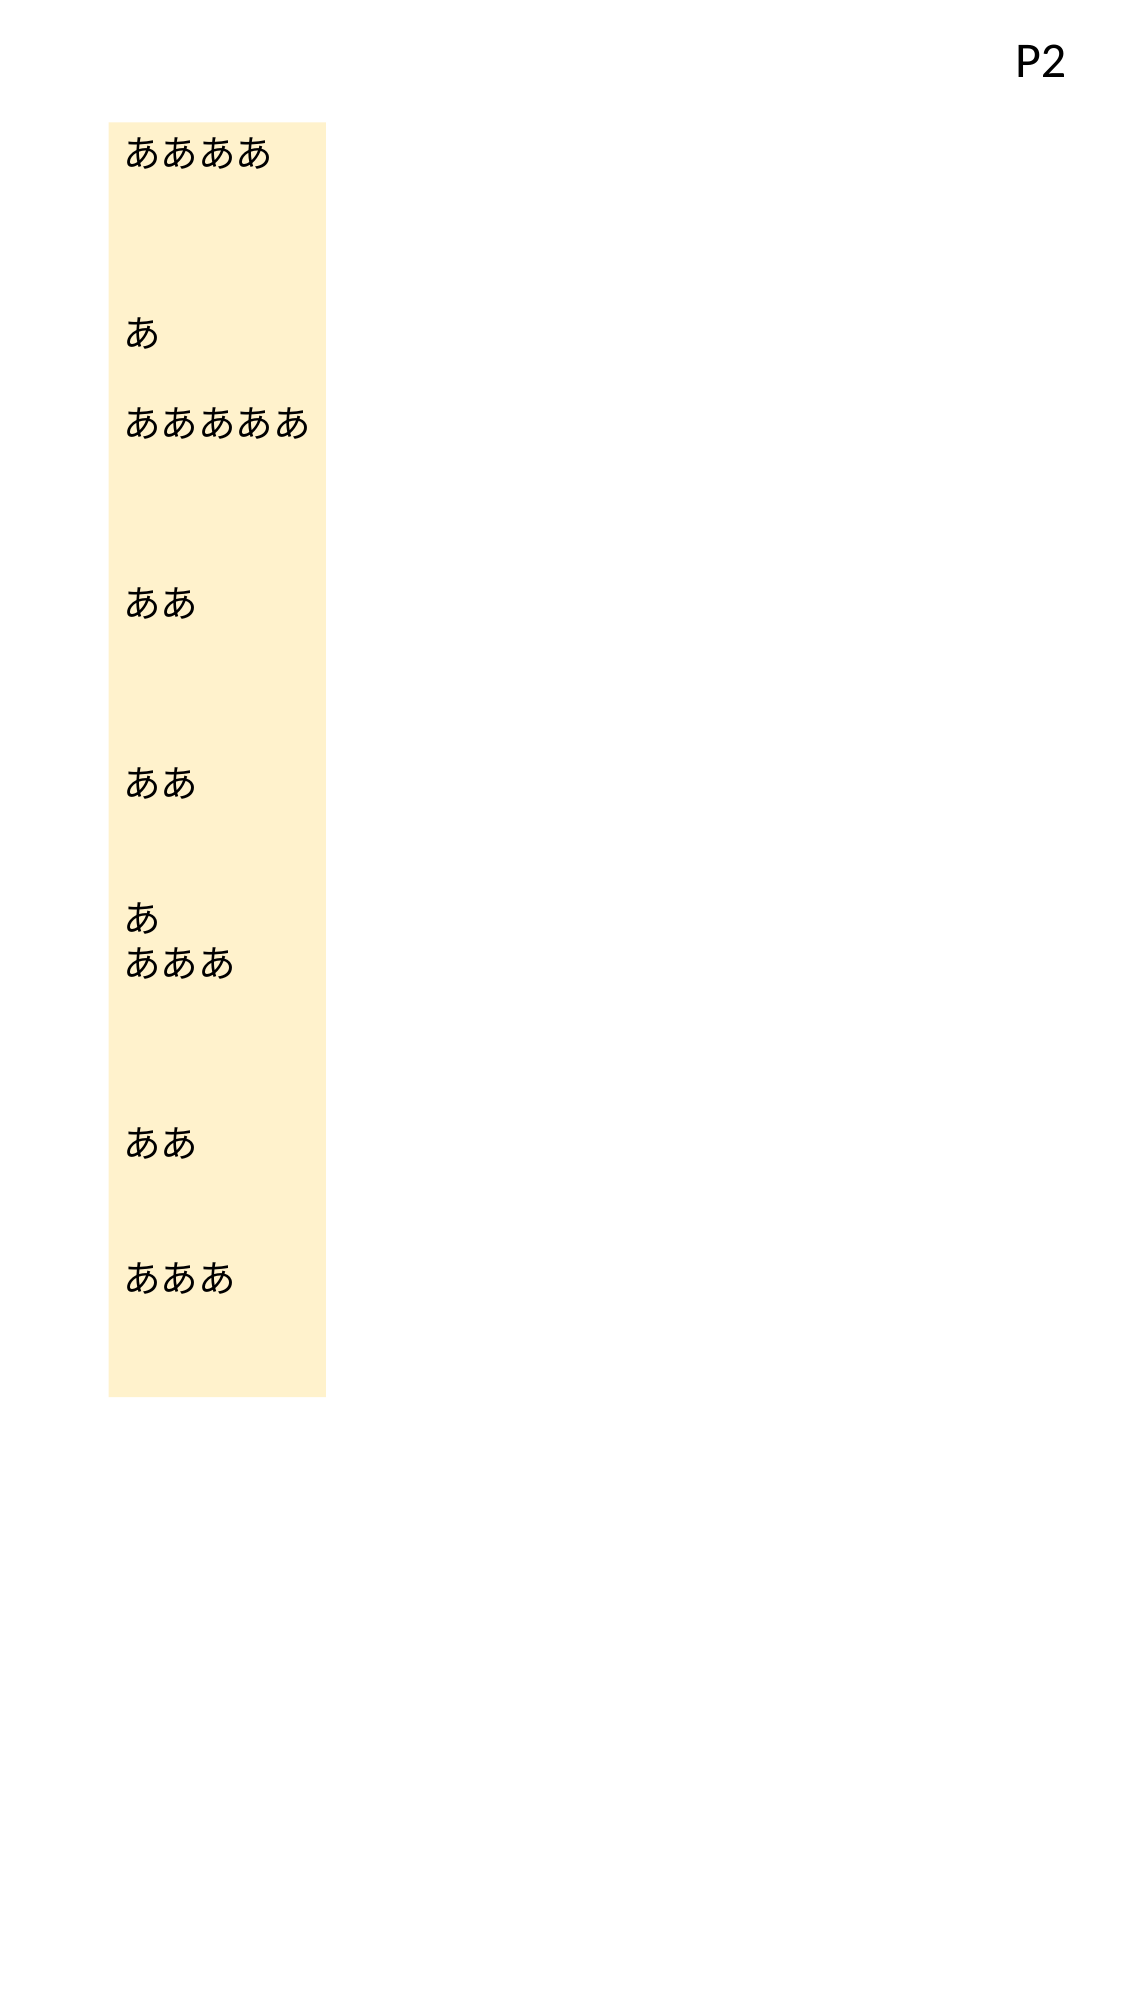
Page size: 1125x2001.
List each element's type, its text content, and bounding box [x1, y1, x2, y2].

text_box P2 [1000, 19, 1082, 95]
text_box ああああ あ あああああ ああ ああ あ あああ ああ あああ [108, 122, 326, 1398]
